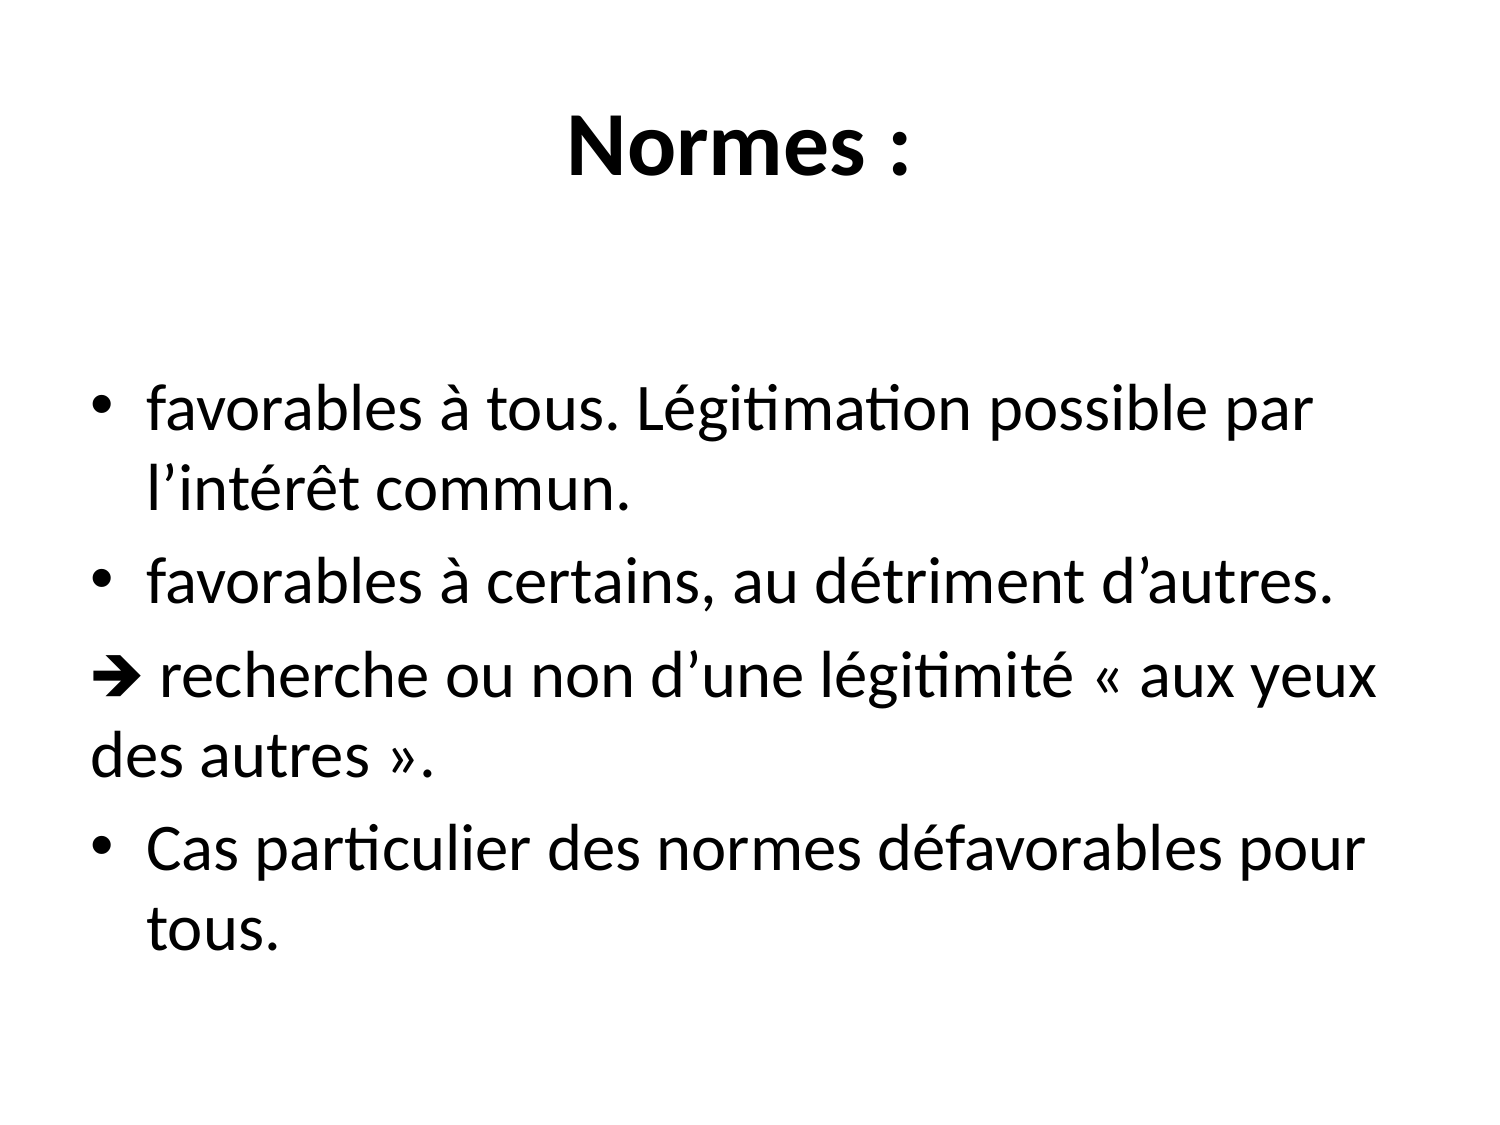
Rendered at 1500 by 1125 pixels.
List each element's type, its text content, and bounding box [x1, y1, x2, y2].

list favorables à tous. Légitimation possible par l’intérêt commun. favorables à certains, au détriment d’autres. 🡺 recherche ou non d’une légitimité « aux yeux des autres ». Cas particulier des normes défavorables pour tous. [75, 262, 1425, 1005]
title Normes : [75, 45, 1425, 233]
